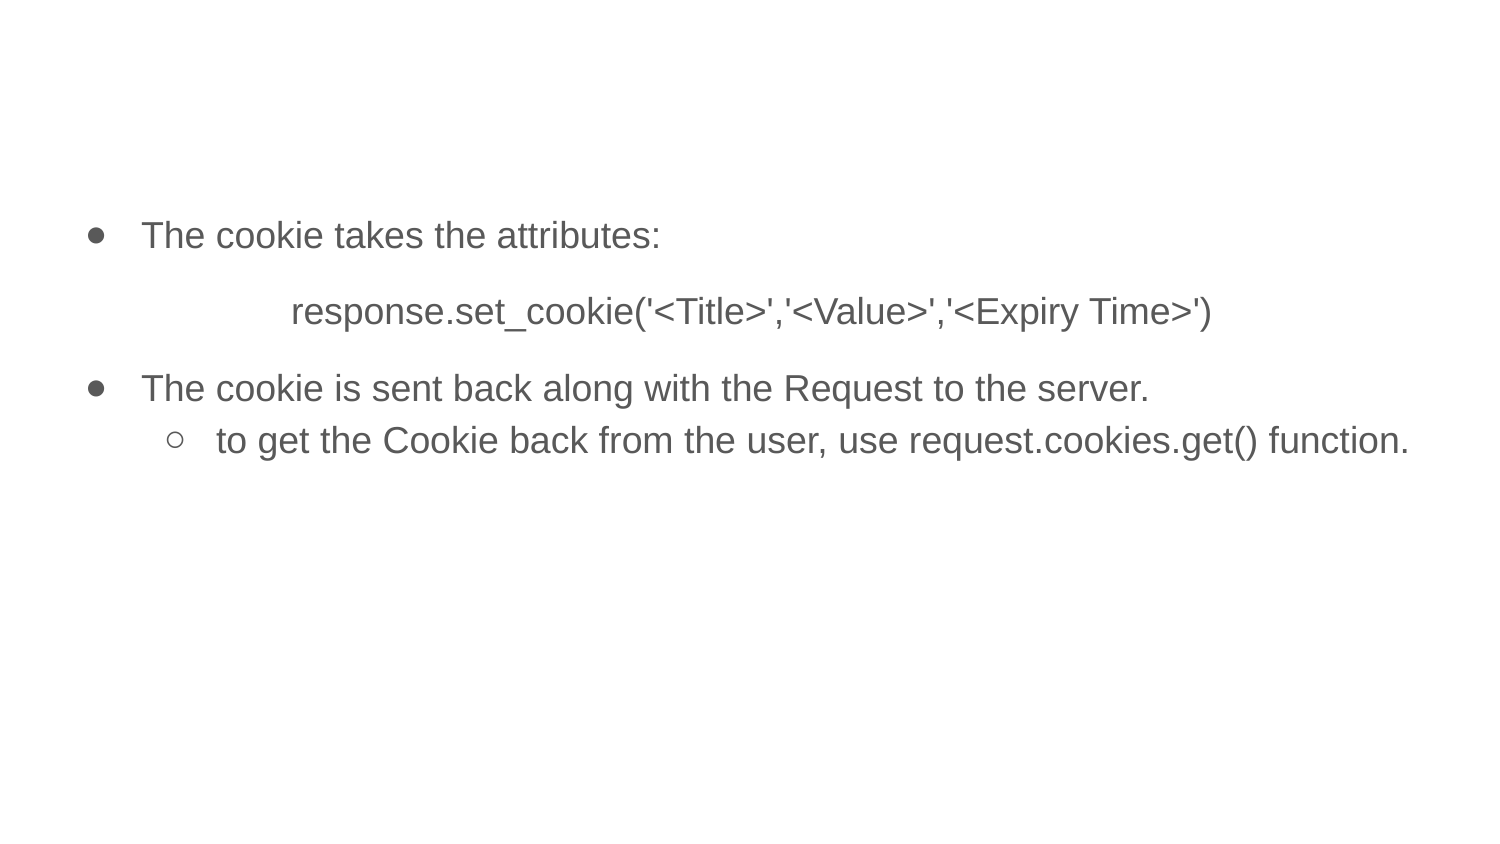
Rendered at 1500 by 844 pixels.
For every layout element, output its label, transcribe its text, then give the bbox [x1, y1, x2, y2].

list The cookie takes the attributes: response.set_cookie('<Title>','<Value>','<Expiry Time>') The cookie is sent back along with the Request to the server. to get the Cookie back from the user, use request.cookies.get() function. [51, 189, 1449, 750]
